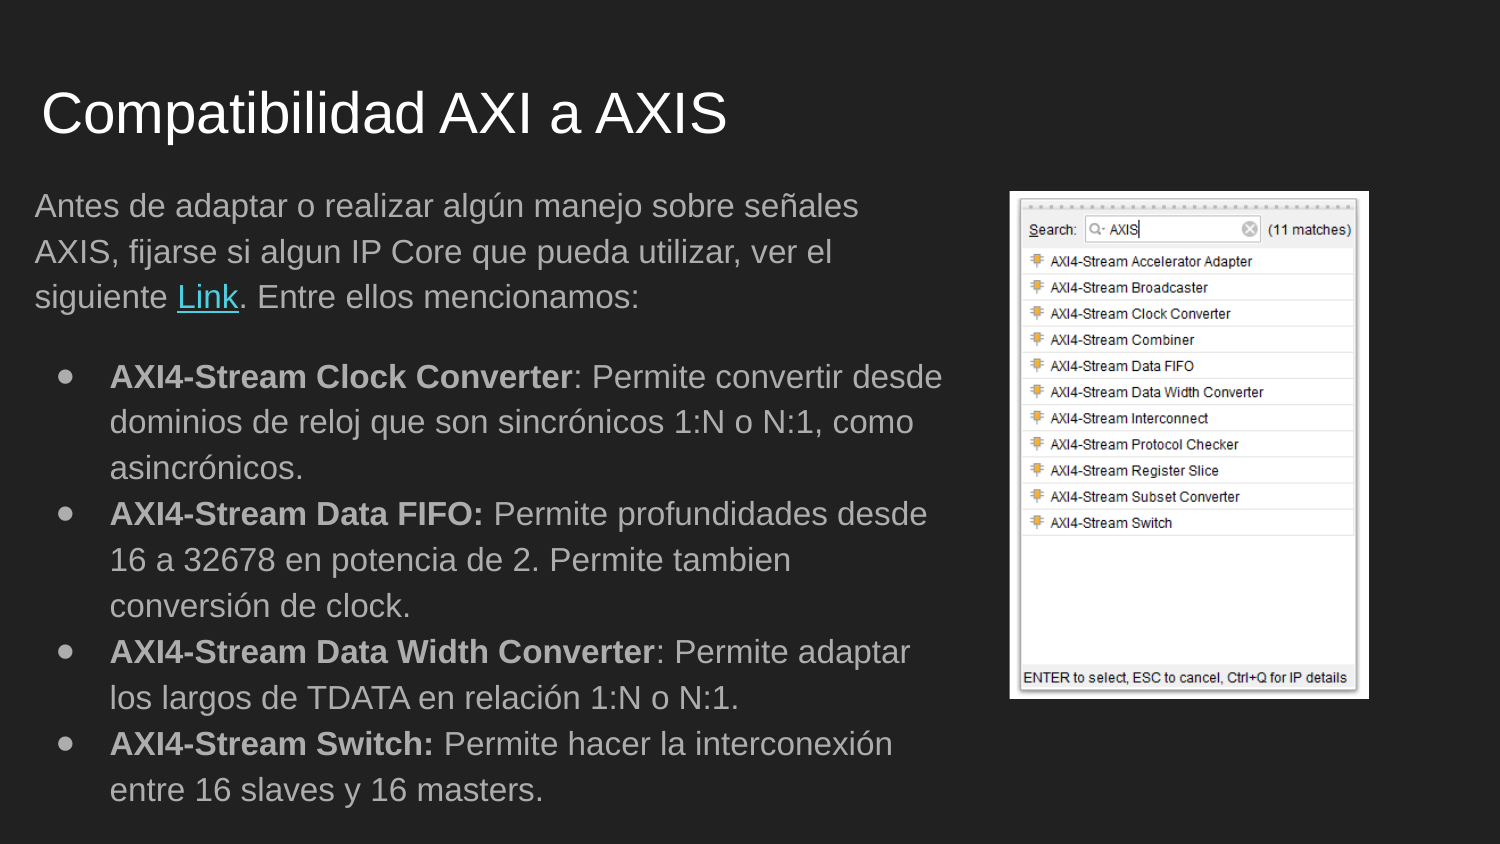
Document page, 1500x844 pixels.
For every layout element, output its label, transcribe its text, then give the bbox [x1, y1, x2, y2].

title Compatibilidad AXI a AXIS [26, 60, 1424, 155]
picture [1009, 191, 1370, 699]
list Antes de adaptar o realizar algún manejo sobre señales AXIS, fijarse si algun IP Core que pueda utilizar, ver el siguiente Link. Entre ellos mencionamos: AXI4-Stream Clock Converter: Permite convertir desde dominios de reloj que son sincrónicos 1:N o N:1, como asincrónicos. AXI4-Stream Data FIFO: Permite profundidades desde 16 a 32678 en potencia de 2. Permite tambien conversión de clock. AXI4-Stream Data Width Converter: Permite adaptar los largos de TDATA en relación 1:N o N:1. AXI4-Stream Switch: Permite hacer la interconexión entre 16 slaves y 16 masters. [19, 162, 960, 804]
